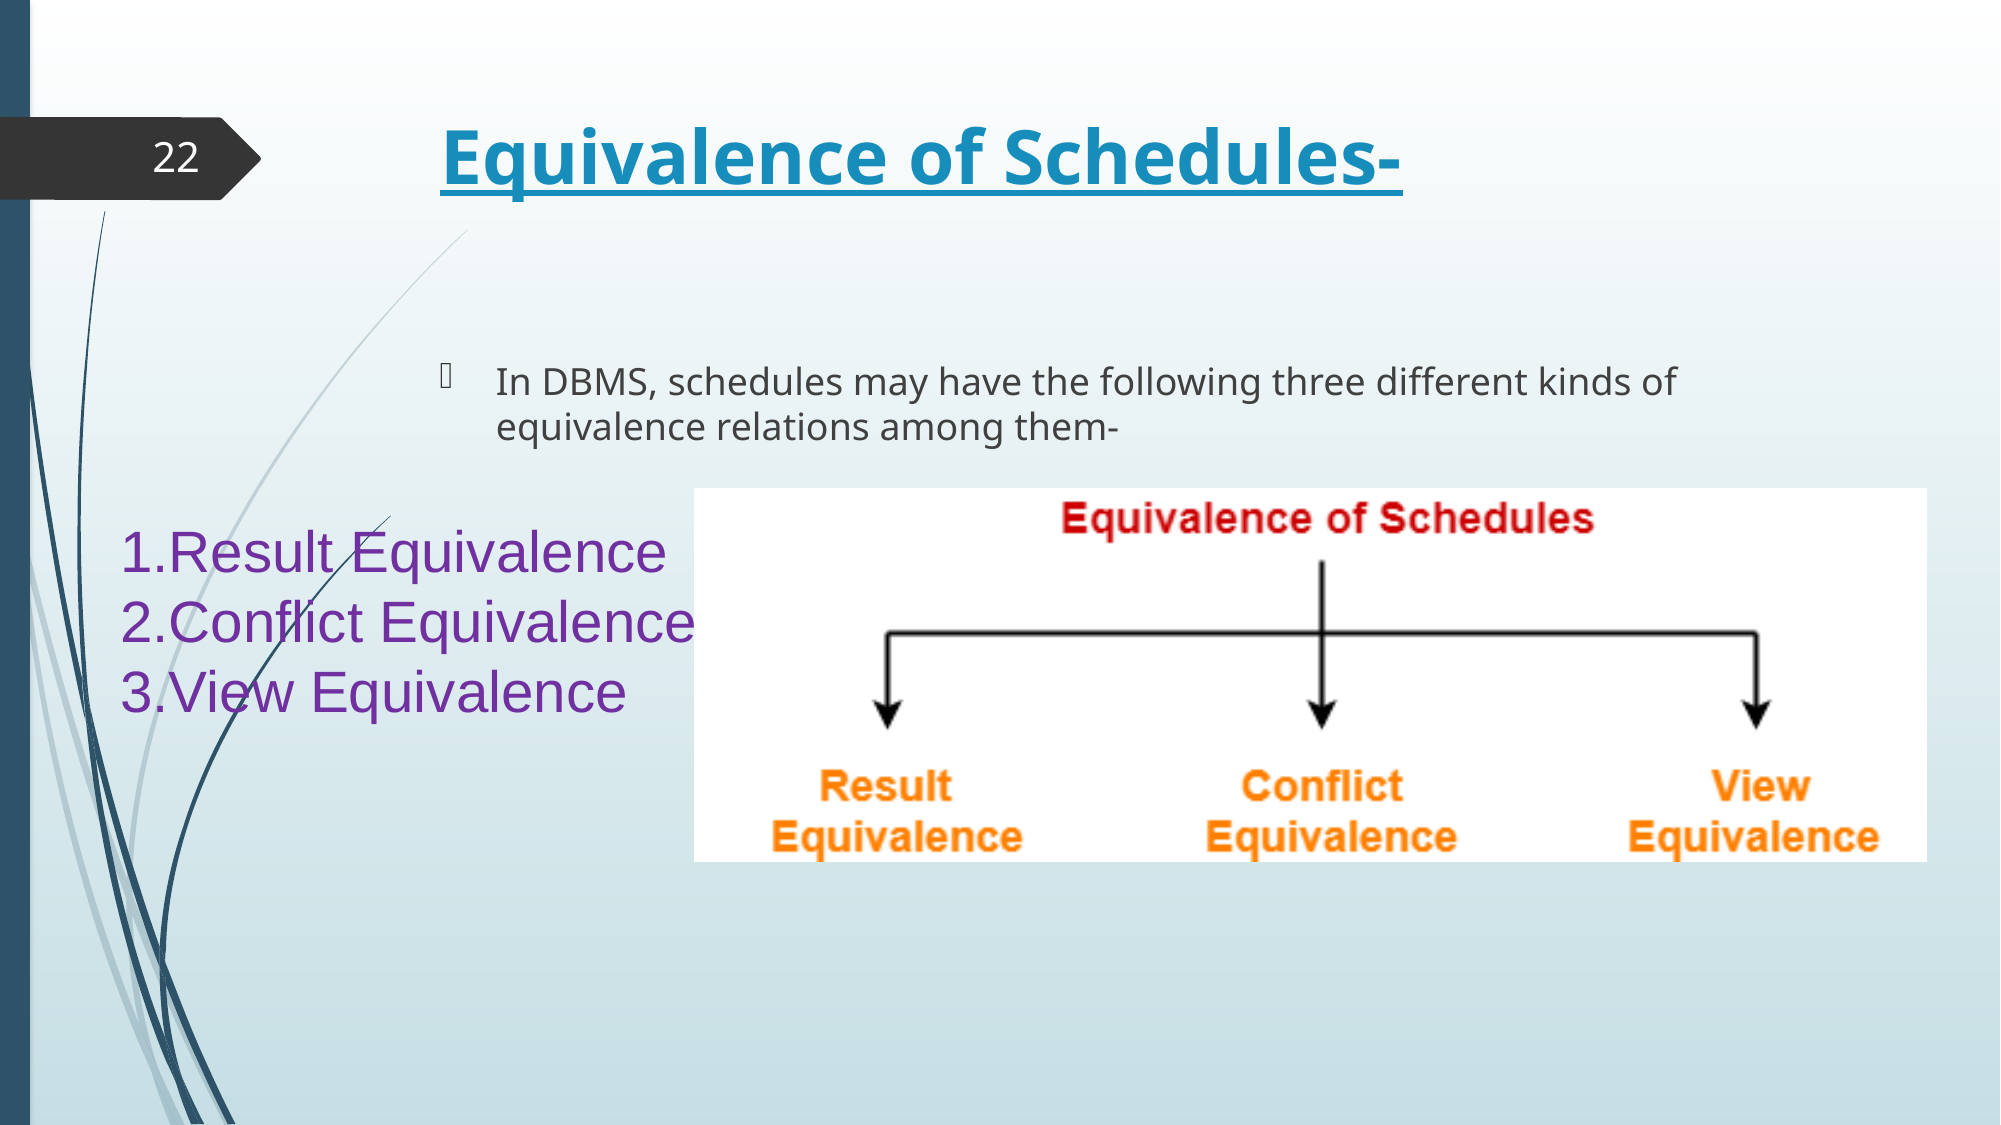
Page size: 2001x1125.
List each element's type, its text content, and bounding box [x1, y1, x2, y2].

text_box Result Equivalence Conflict Equivalence View Equivalence [105, 506, 689, 732]
slide_number 22 [87, 129, 216, 189]
title Equivalence of Schedules- [425, 102, 1888, 313]
list In DBMS, schedules may have the following three different kinds of equivalence relations among them- [424, 350, 1888, 506]
list In DBMS, schedules may have the following three different kinds of equivalence relations among them- [424, 732, 1888, 970]
picture [694, 487, 1927, 862]
